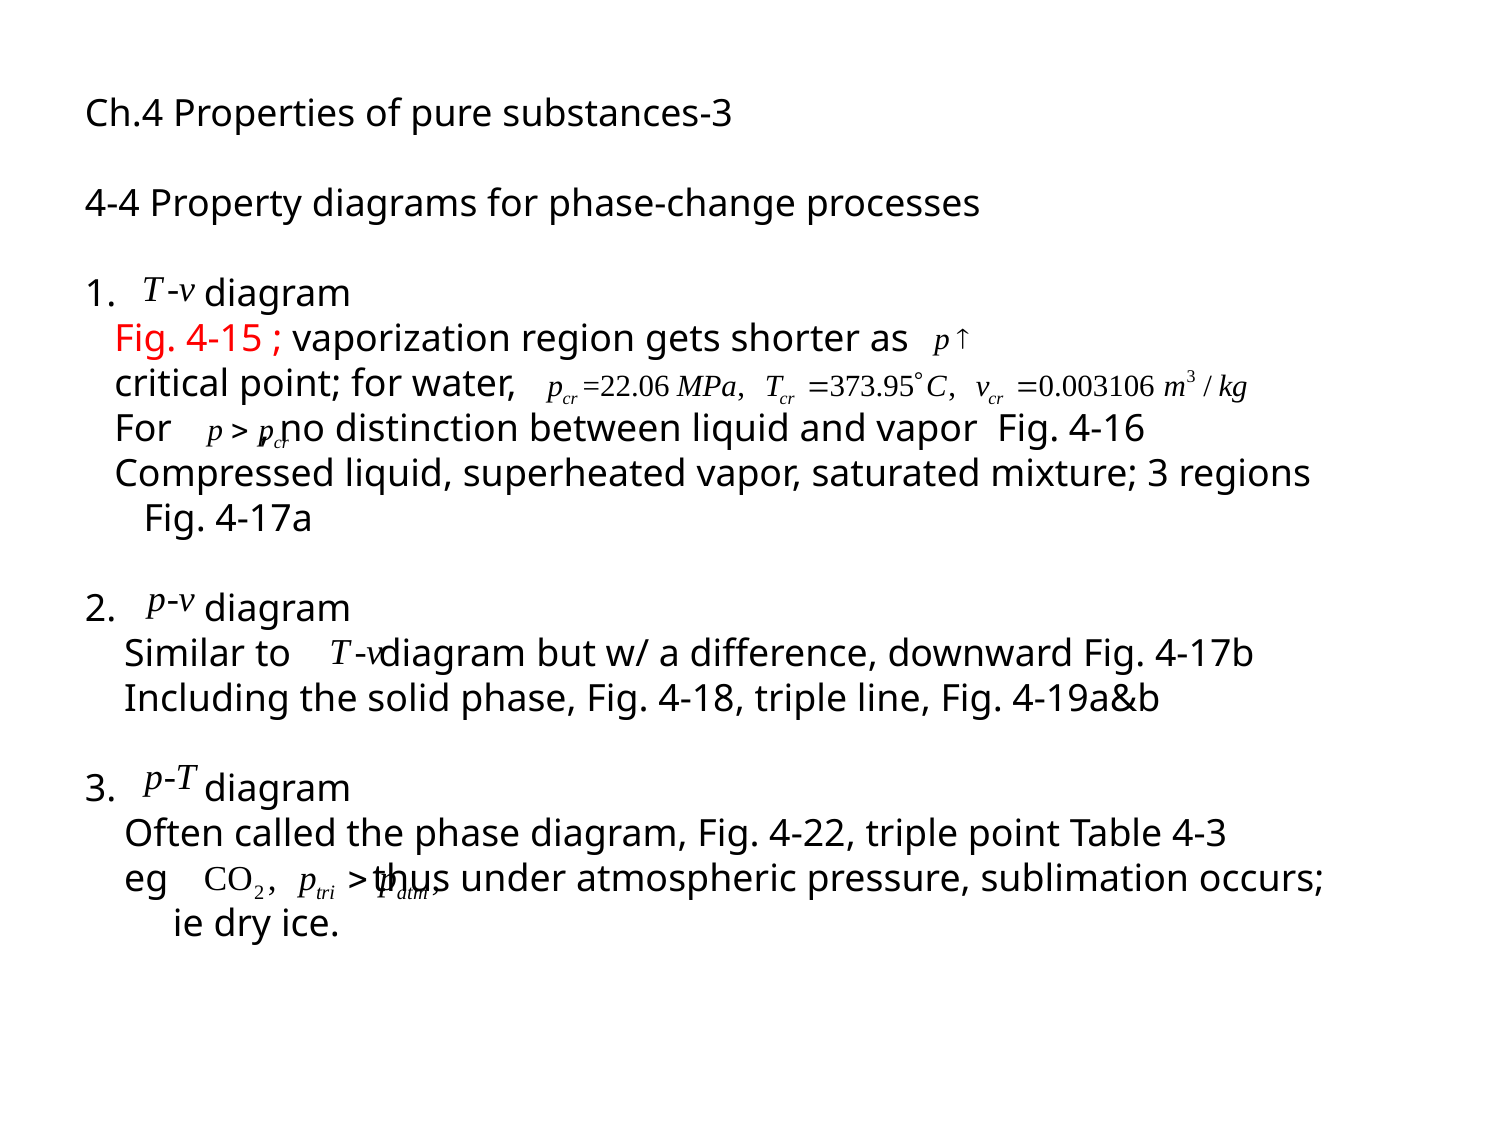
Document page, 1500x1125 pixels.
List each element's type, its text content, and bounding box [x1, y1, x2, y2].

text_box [198, 855, 446, 909]
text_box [925, 316, 981, 363]
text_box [137, 586, 202, 627]
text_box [538, 363, 1256, 413]
text_box Ch.4 Properties of pure substances-3 4-4 Property diagrams for phase-change processes 1. diagram Fig. 4-15 ; vaporization region gets shorter as critical point; for water, For , no distinction between liquid and vapor Fig. 4-16 Compressed liquid, superheated vapor, saturated mixture; 3 regions Fig. 4-17a 2. diagram Similar to diagram but w/ a difference, downward Fig. 4-17b Including the solid phase, Fig. 4-18, triple line, Fig. 4-19a&b 3. diagram Often called the phase diagram, Fig. 4-22, triple point Table 4-3 eg thus under atmospheric pressure, sublimation occurs; ie dry ice. [70, 81, 1442, 1042]
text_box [325, 633, 390, 674]
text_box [137, 270, 202, 311]
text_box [198, 409, 295, 457]
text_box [134, 758, 209, 805]
